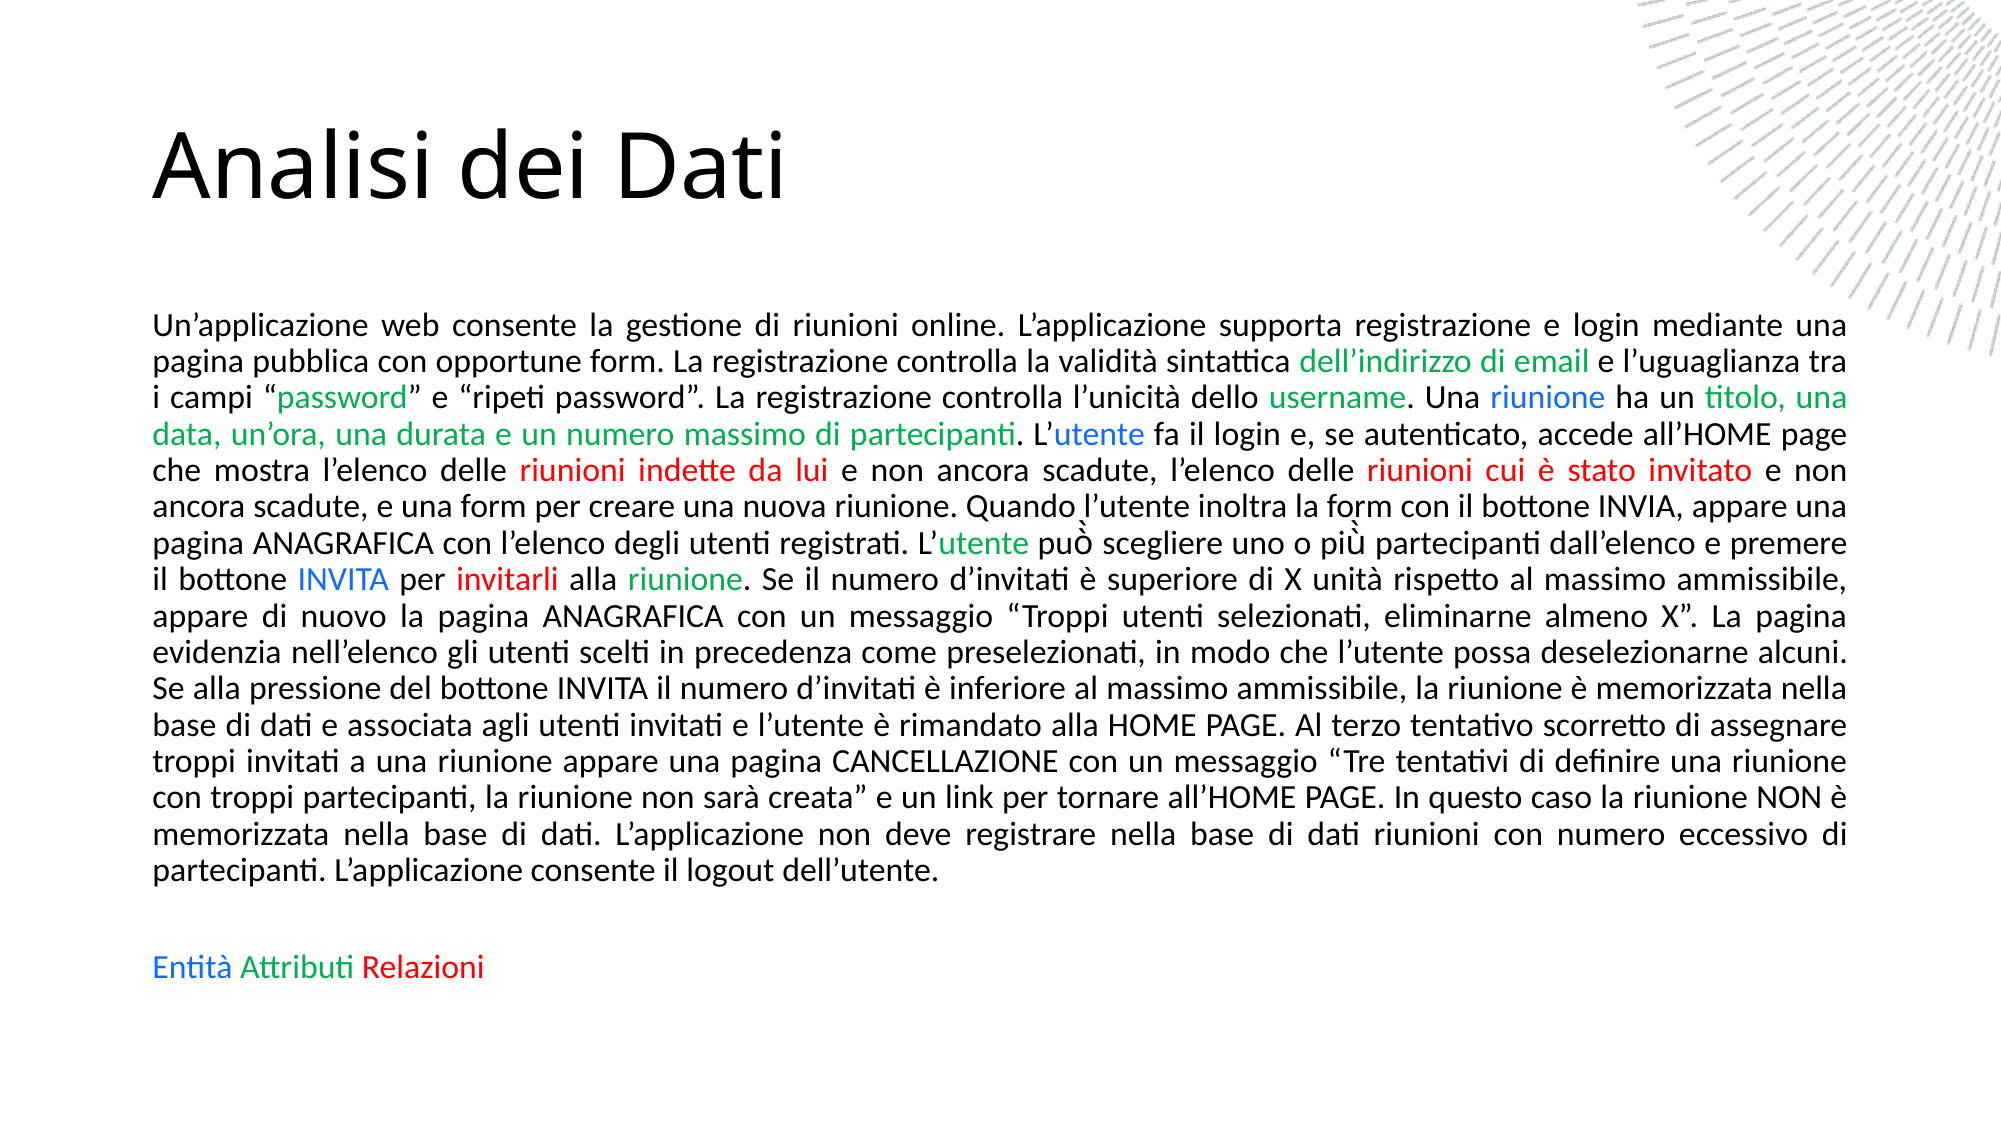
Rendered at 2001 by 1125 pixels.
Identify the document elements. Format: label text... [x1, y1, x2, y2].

picture [1626, 0, 2000, 366]
title Analisi dei Dati [137, 59, 1626, 278]
list Un’applicazione web consente la gestione di riunioni online. L’applicazione supporta registrazione e login mediante una pagina pubblica con opportune form. La registrazione controlla la validità sintattica dell’indirizzo di email e l’uguaglianza tra i campi “password” e “ripeti password”. La registrazione controlla l’unicità dello username. Una riunione ha un titolo, una data, un’ora, una durata e un numero massimo di partecipanti. L’utente fa il login e, se autenticato, accede all’HOME page che mostra l’elenco delle riunioni indette da lui e non ancora scadute, l’elenco delle riunioni cui è stato invitato e non ancora scadute, e una form per creare una nuova riunione. Quando l’utente inoltra la form con il bottone INVIA, appare una pagina ANAGRAFICA con l’elenco degli utenti registrati. L’utente può̀ scegliere uno o più̀ partecipanti dall’elenco e premere il bottone INVITA per invitarli alla riunione. Se il numero d’invitati è superiore di X unità rispetto al massimo ammissibile, appare di nuovo la pagina ANAGRAFICA con un messaggio “Troppi utenti selezionati, eliminarne almeno X”. La pagina evidenzia nell’elenco gli utenti scelti in precedenza come preselezionati, in modo che l’utente possa deselezionarne alcuni. Se alla pressione del bottone INVITA il numero d’invitati è inferiore al massimo ammissibile, la riunione è memorizzata nella base di dati e associata agli utenti invitati e l’utente è rimandato alla HOME PAGE. Al terzo tentativo scorretto di assegnare troppi invitati a una riunione appare una pagina CANCELLAZIONE con un messaggio “Tre tentativi di definire una riunione con troppi partecipanti, la riunione non sarà creata” e un link per tornare all’HOME PAGE. In questo caso la riunione NON è memorizzata nella base di dati. L’applicazione non deve registrare nella base di dati riunioni con numero eccessivo di partecipanti. L’applicazione consente il logout dell’utente. Entità Attributi Relazioni [137, 299, 1863, 1014]
